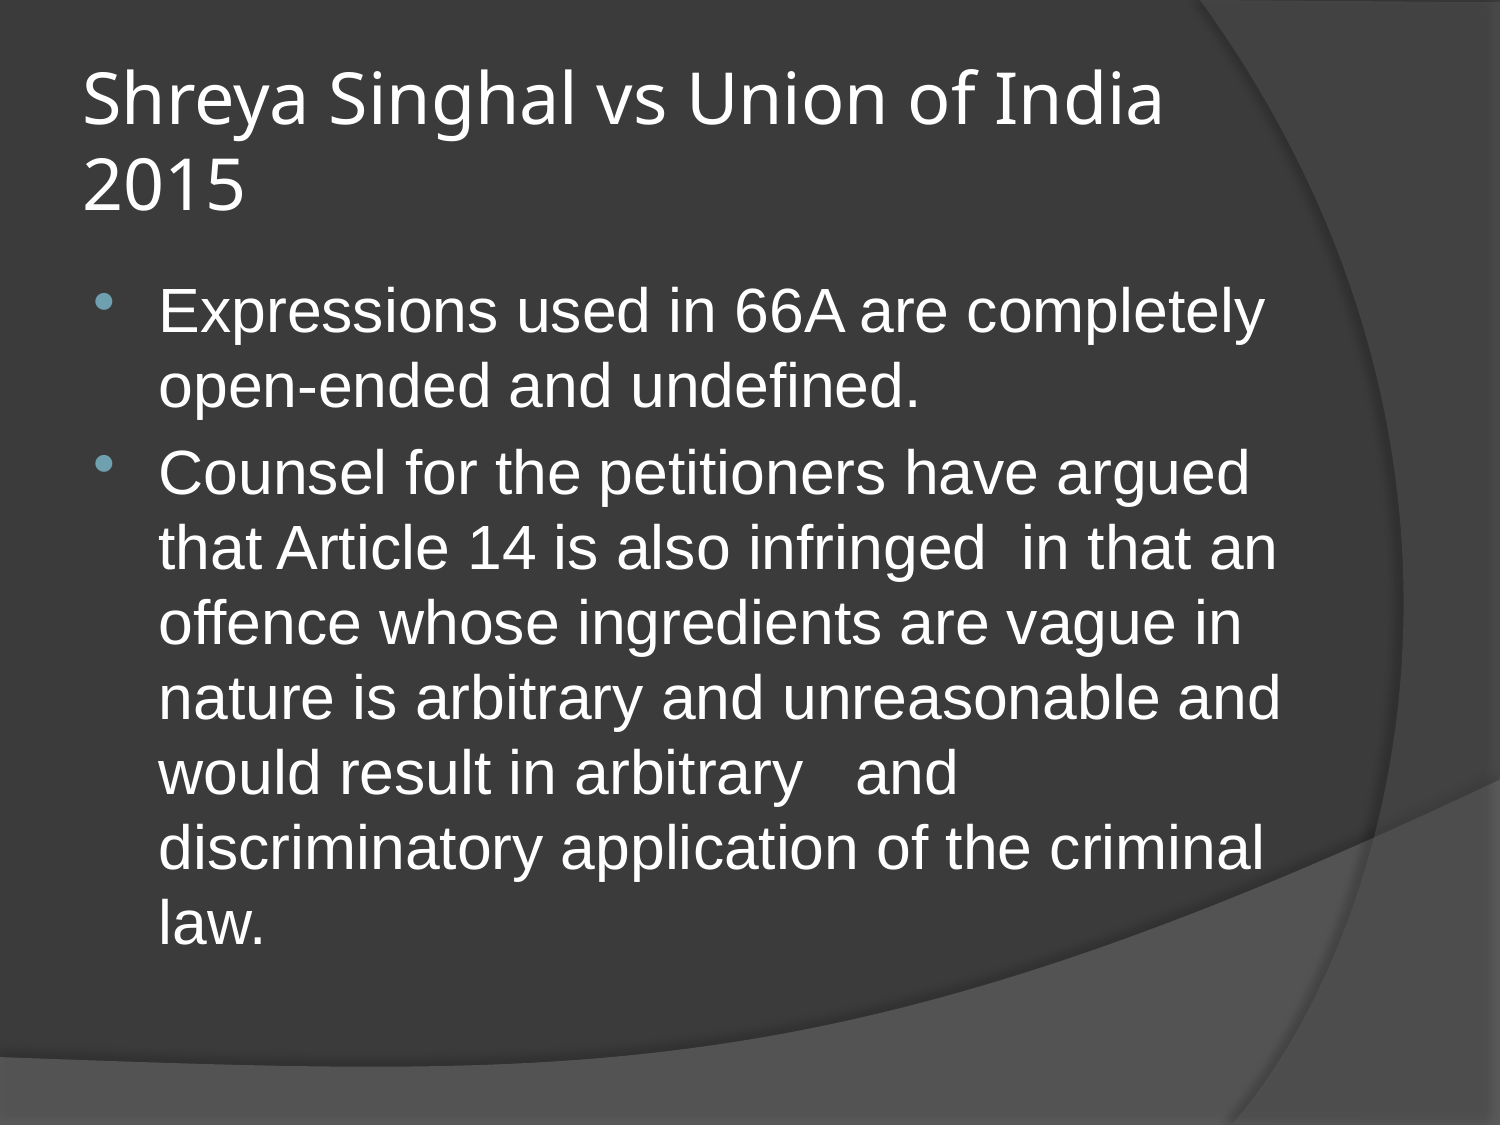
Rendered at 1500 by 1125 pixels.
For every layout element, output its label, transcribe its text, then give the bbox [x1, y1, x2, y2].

list Expressions used in 66A are completely open-ended and undefined. Counsel for the petitioners have argued that Article 14 is also infringed in that an offence whose ingredients are vague in nature is arbitrary and unreasonable and would result in arbitrary and discriminatory application of the criminal law. [75, 262, 1300, 1005]
title Shreya Singhal vs Union of India 2015 [75, 45, 1300, 233]
